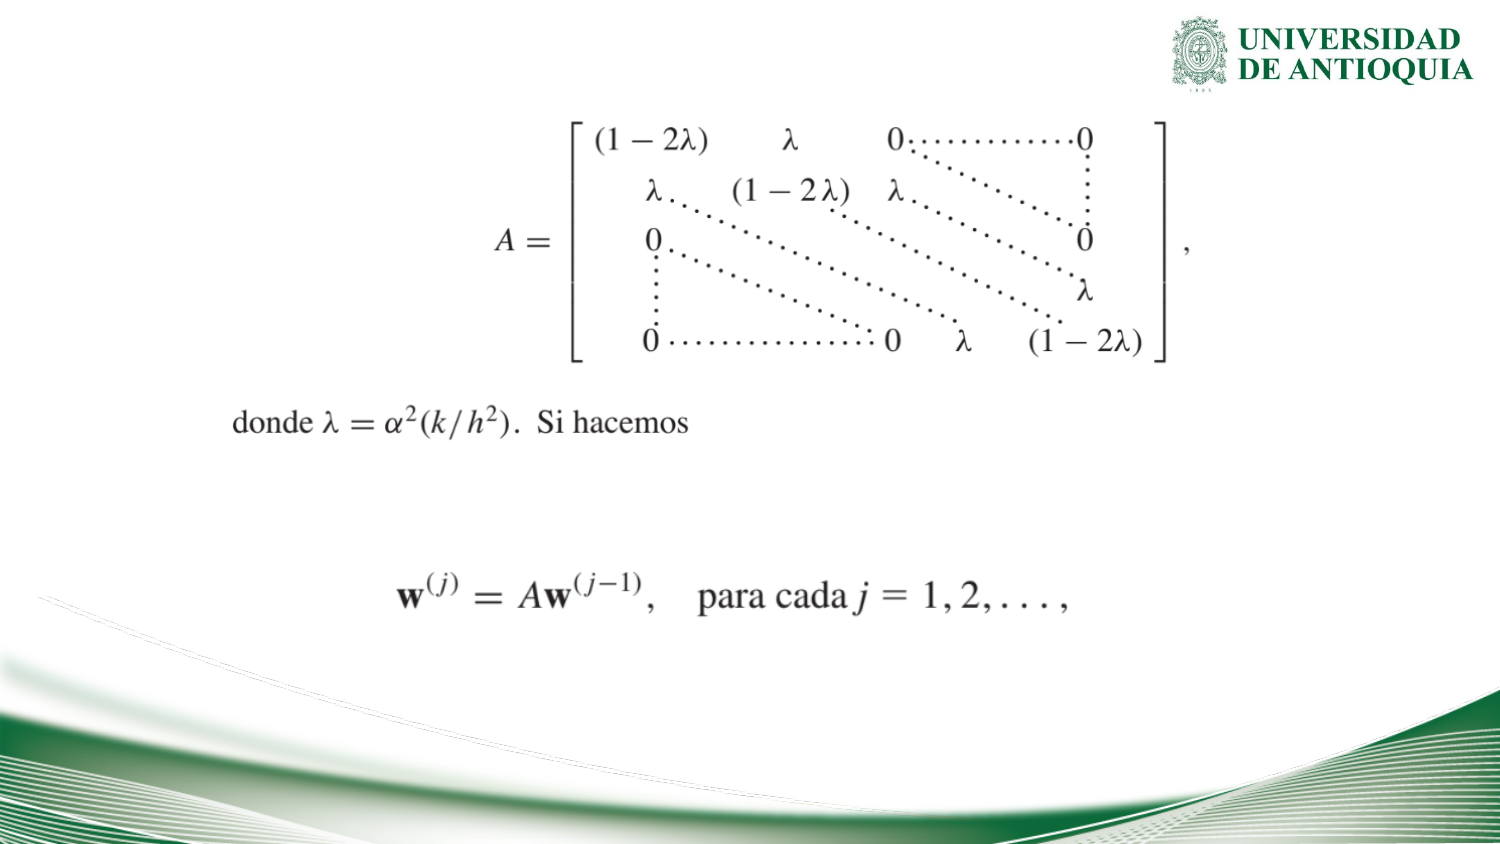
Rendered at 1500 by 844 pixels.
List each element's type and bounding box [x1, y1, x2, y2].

picture [0, 552, 1500, 844]
picture [229, 13, 1477, 455]
